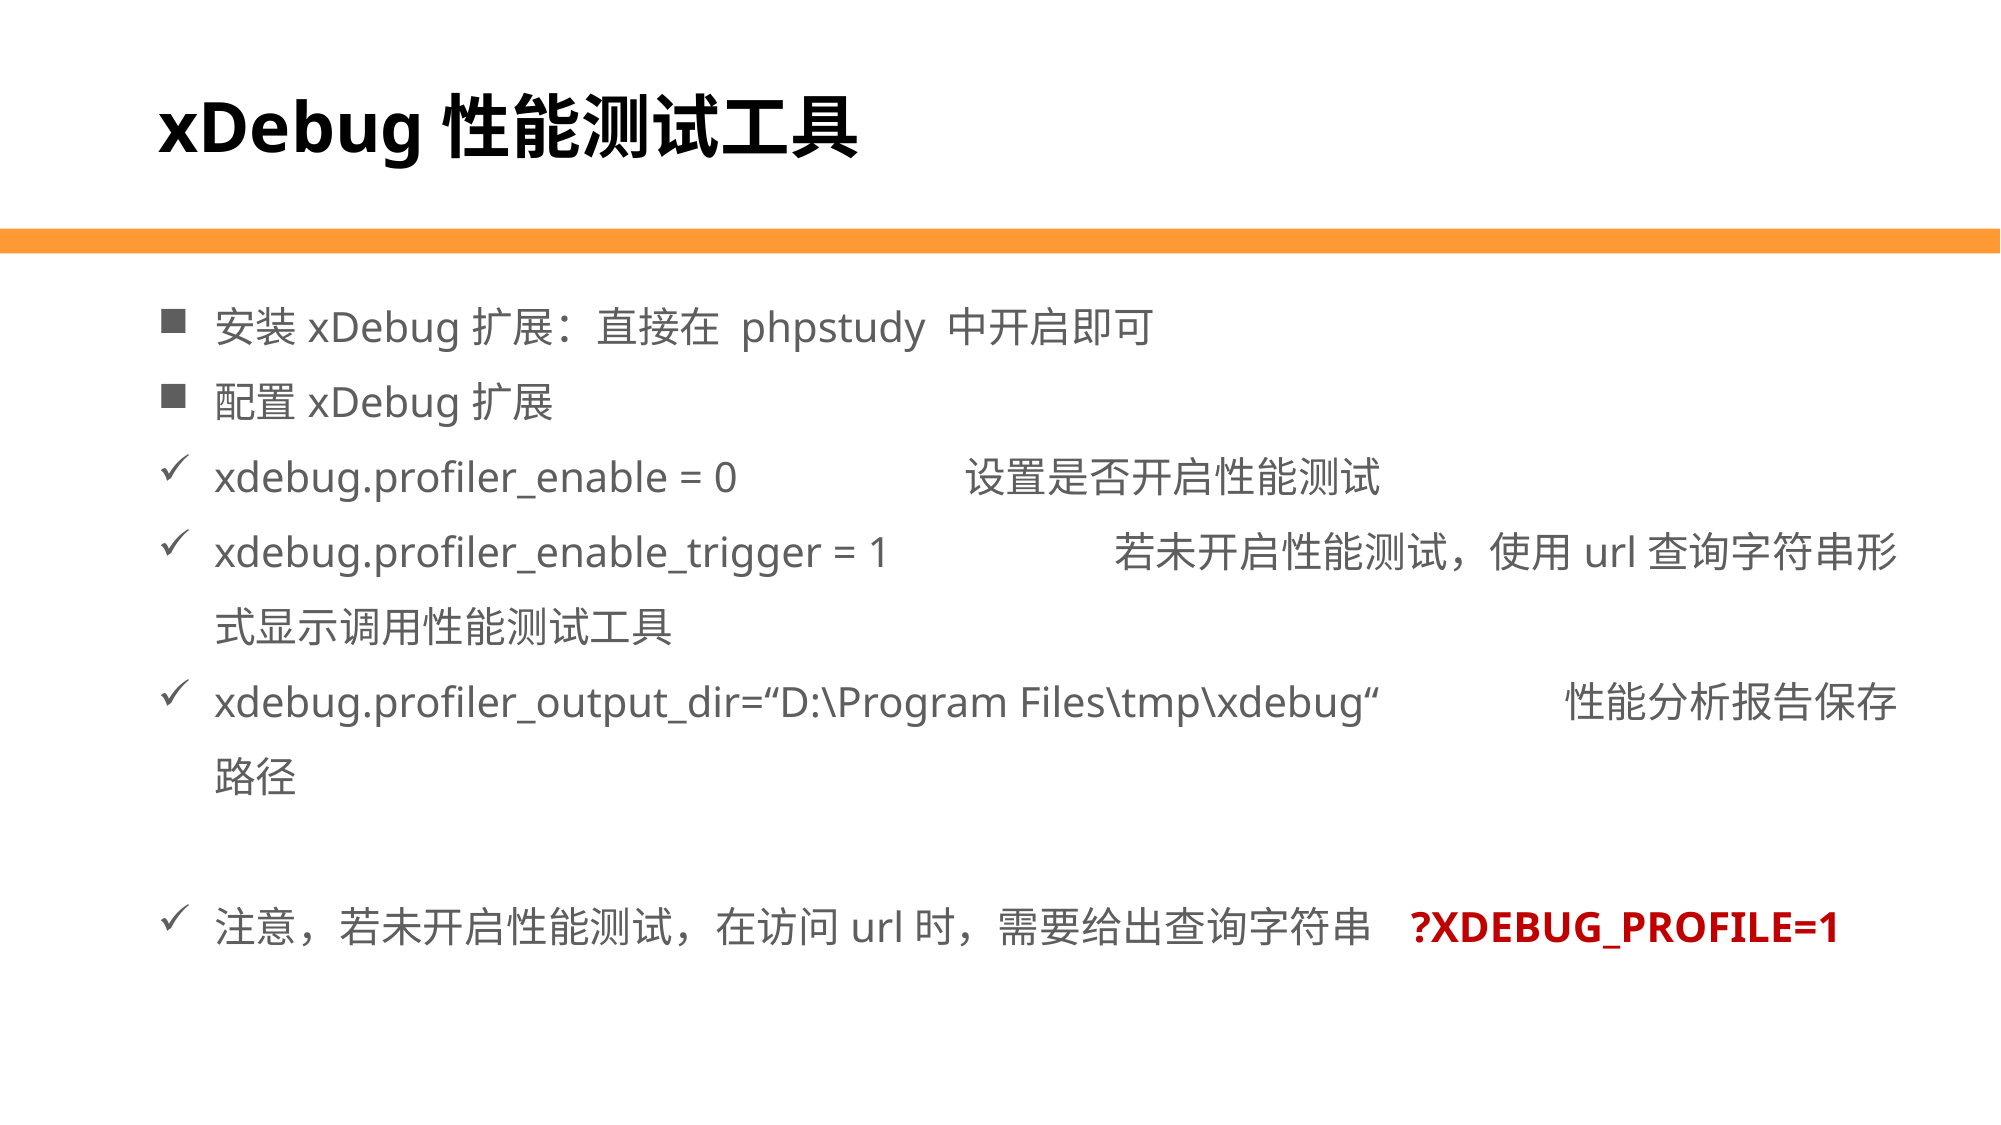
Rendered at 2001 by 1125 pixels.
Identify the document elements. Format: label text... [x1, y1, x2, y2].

text_box 安装xDebug扩展：直接在 phpstudy 中开启即可 配置xDebug扩展 xdebug.profiler_enable = 0 设置是否开启性能测试 xdebug.profiler_enable_trigger = 1 若未开启性能测试，使用url查询字符串形式显示调用性能测试工具 xdebug.profiler_output_dir=“D:\Program Files\tmp\xdebug“ 性能分析报告保存路径 注意，若未开启性能测试，在访问url时，需要给出查询字符串 ?XDEBUG_PROFILE=1 [150, 268, 1911, 959]
list xDebug性能测试工具 [149, 84, 1553, 198]
